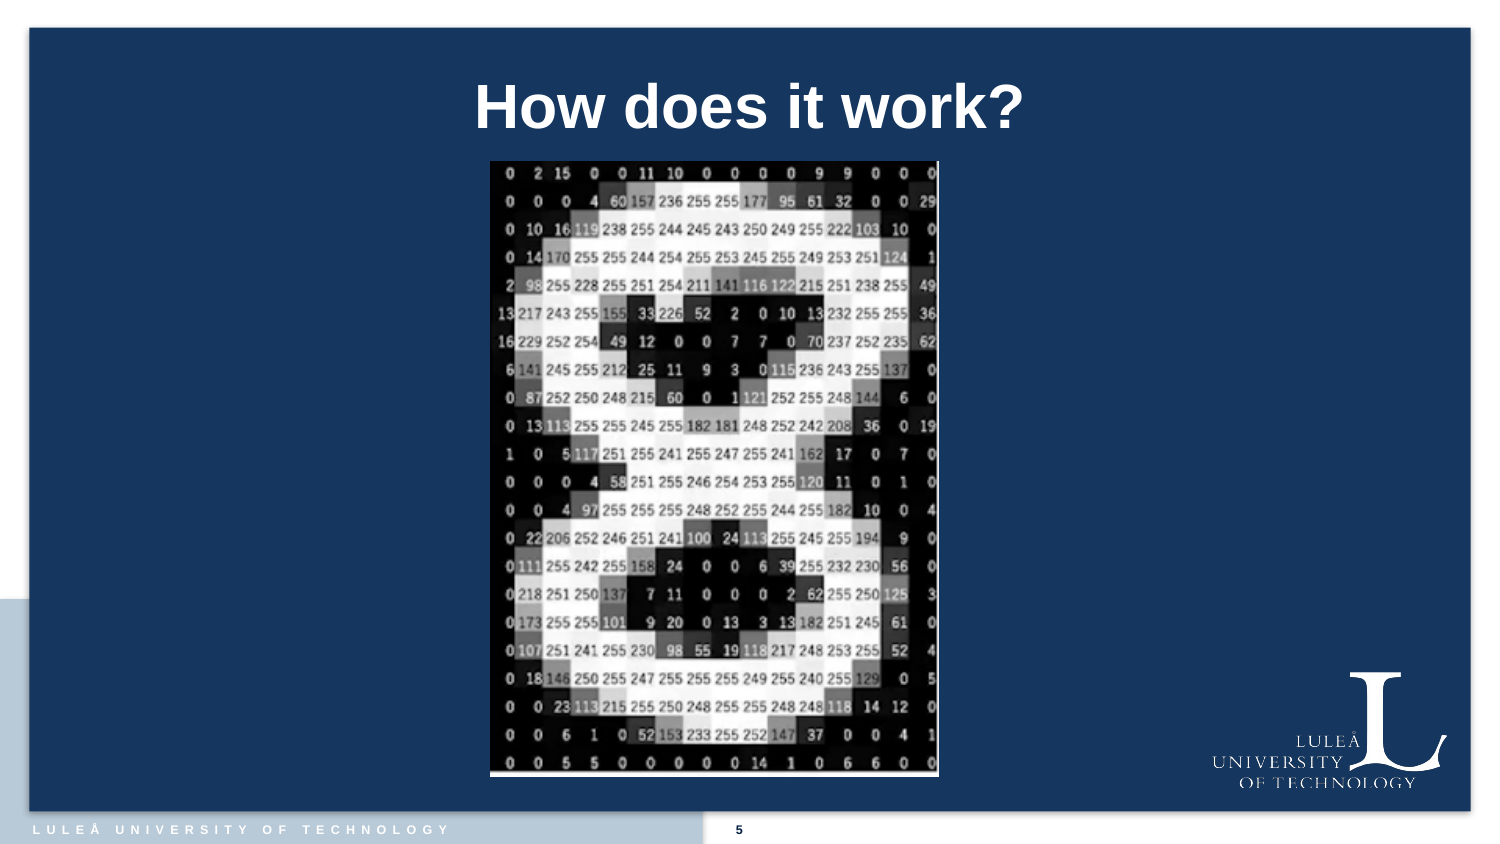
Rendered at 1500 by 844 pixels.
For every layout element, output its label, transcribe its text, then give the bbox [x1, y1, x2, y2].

title How does it work? [53, 29, 1447, 178]
picture [489, 161, 940, 777]
